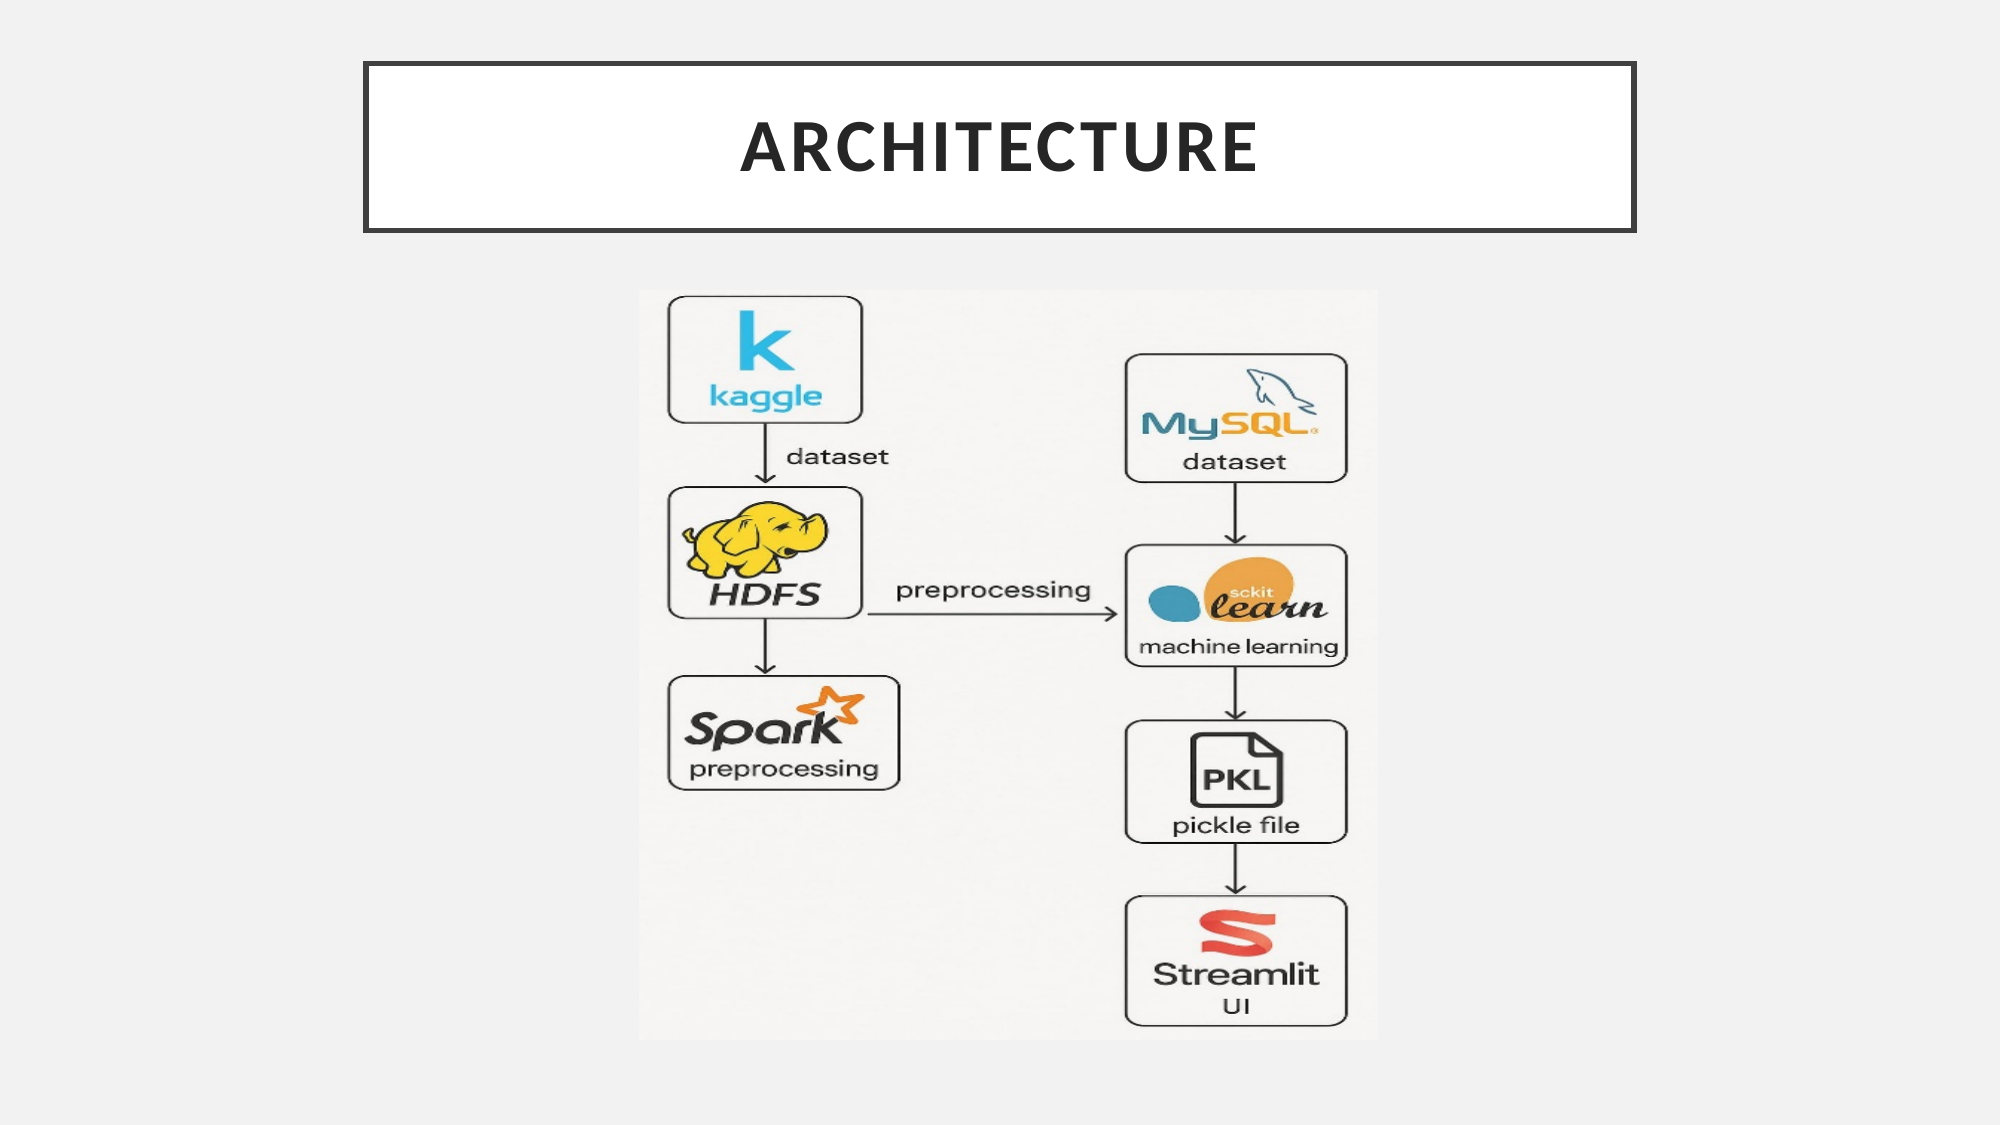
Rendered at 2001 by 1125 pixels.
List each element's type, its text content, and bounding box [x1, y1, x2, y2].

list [639, 290, 1378, 1040]
title Architecture [363, 61, 1637, 233]
